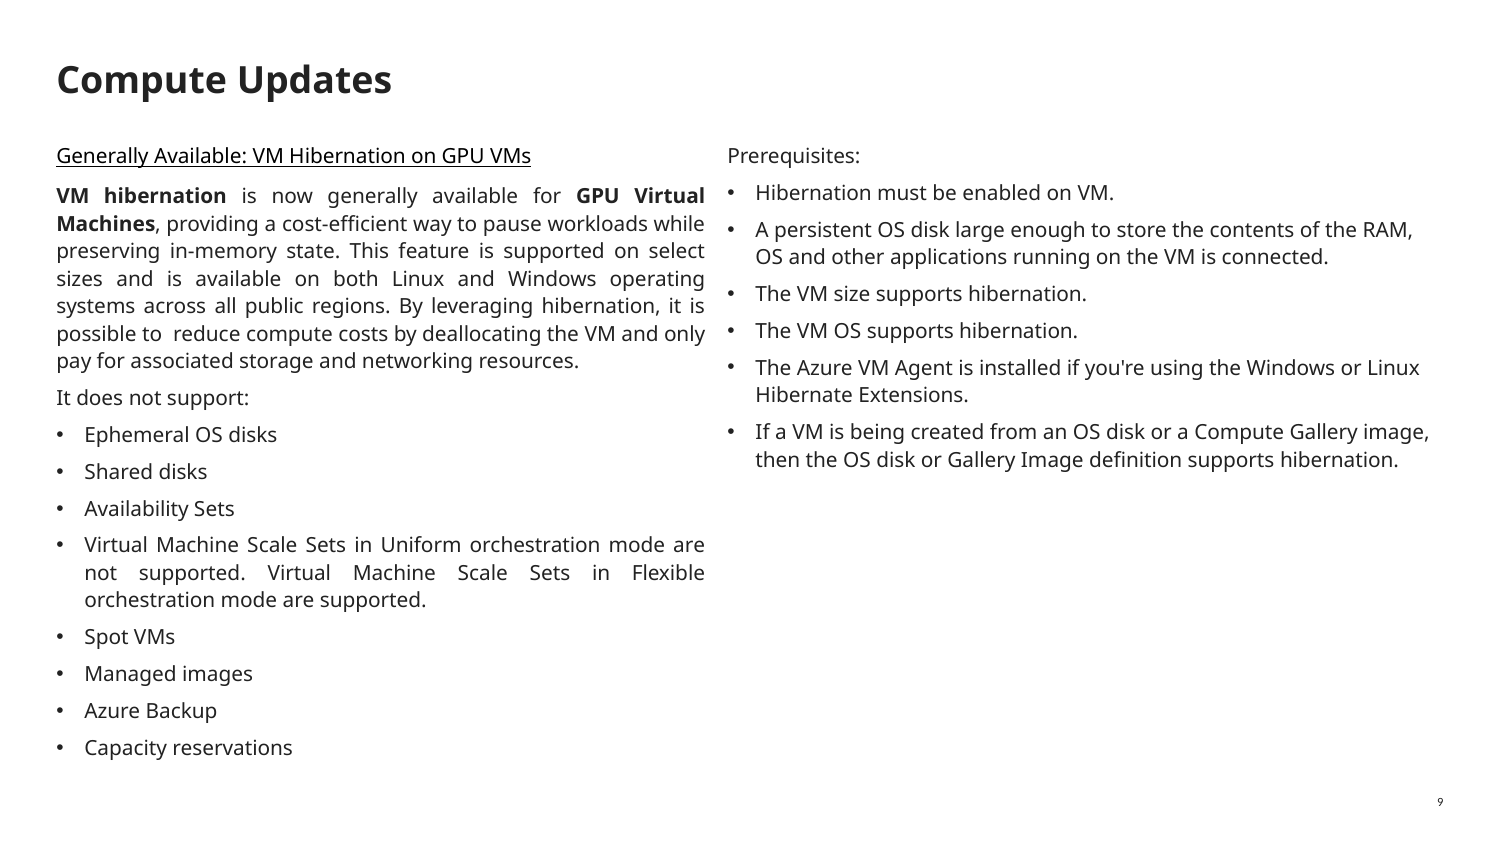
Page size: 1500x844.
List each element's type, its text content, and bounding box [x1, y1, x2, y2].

list Prerequisites: Hibernation must be enabled on VM. A persistent OS disk large enough to store the contents of the RAM, OS and other applications running on the VM is connected. The VM size supports hibernation. The VM OS supports hibernation. The Azure VM Agent is installed if you're using the Windows or Linux Hibernate Extensions. If a VM is being created from an OS disk or a Compute Gallery image, then the OS disk or Gallery Image definition supports hibernation. [727, 140, 1444, 760]
list Generally Available: VM Hibernation on GPU VMs VM hibernation is now generally available for GPU Virtual Machines, providing a cost-efficient way to pause workloads while preserving in-memory state. This feature is supported on select sizes and is available on both Linux and Windows operating systems across all public regions. By leveraging hibernation, it is possible to reduce compute costs by deallocating the VM and only pay for associated storage and networking resources. It does not support: Ephemeral OS disks Shared disks Availability Sets Virtual Machine Scale Sets in Uniform orchestration mode are not supported. Virtual Machine Scale Sets in Flexible orchestration mode are supported. Spot VMs Managed images Azure Backup Capacity reservations [56, 140, 706, 760]
title Compute Updates [56, 56, 1444, 113]
